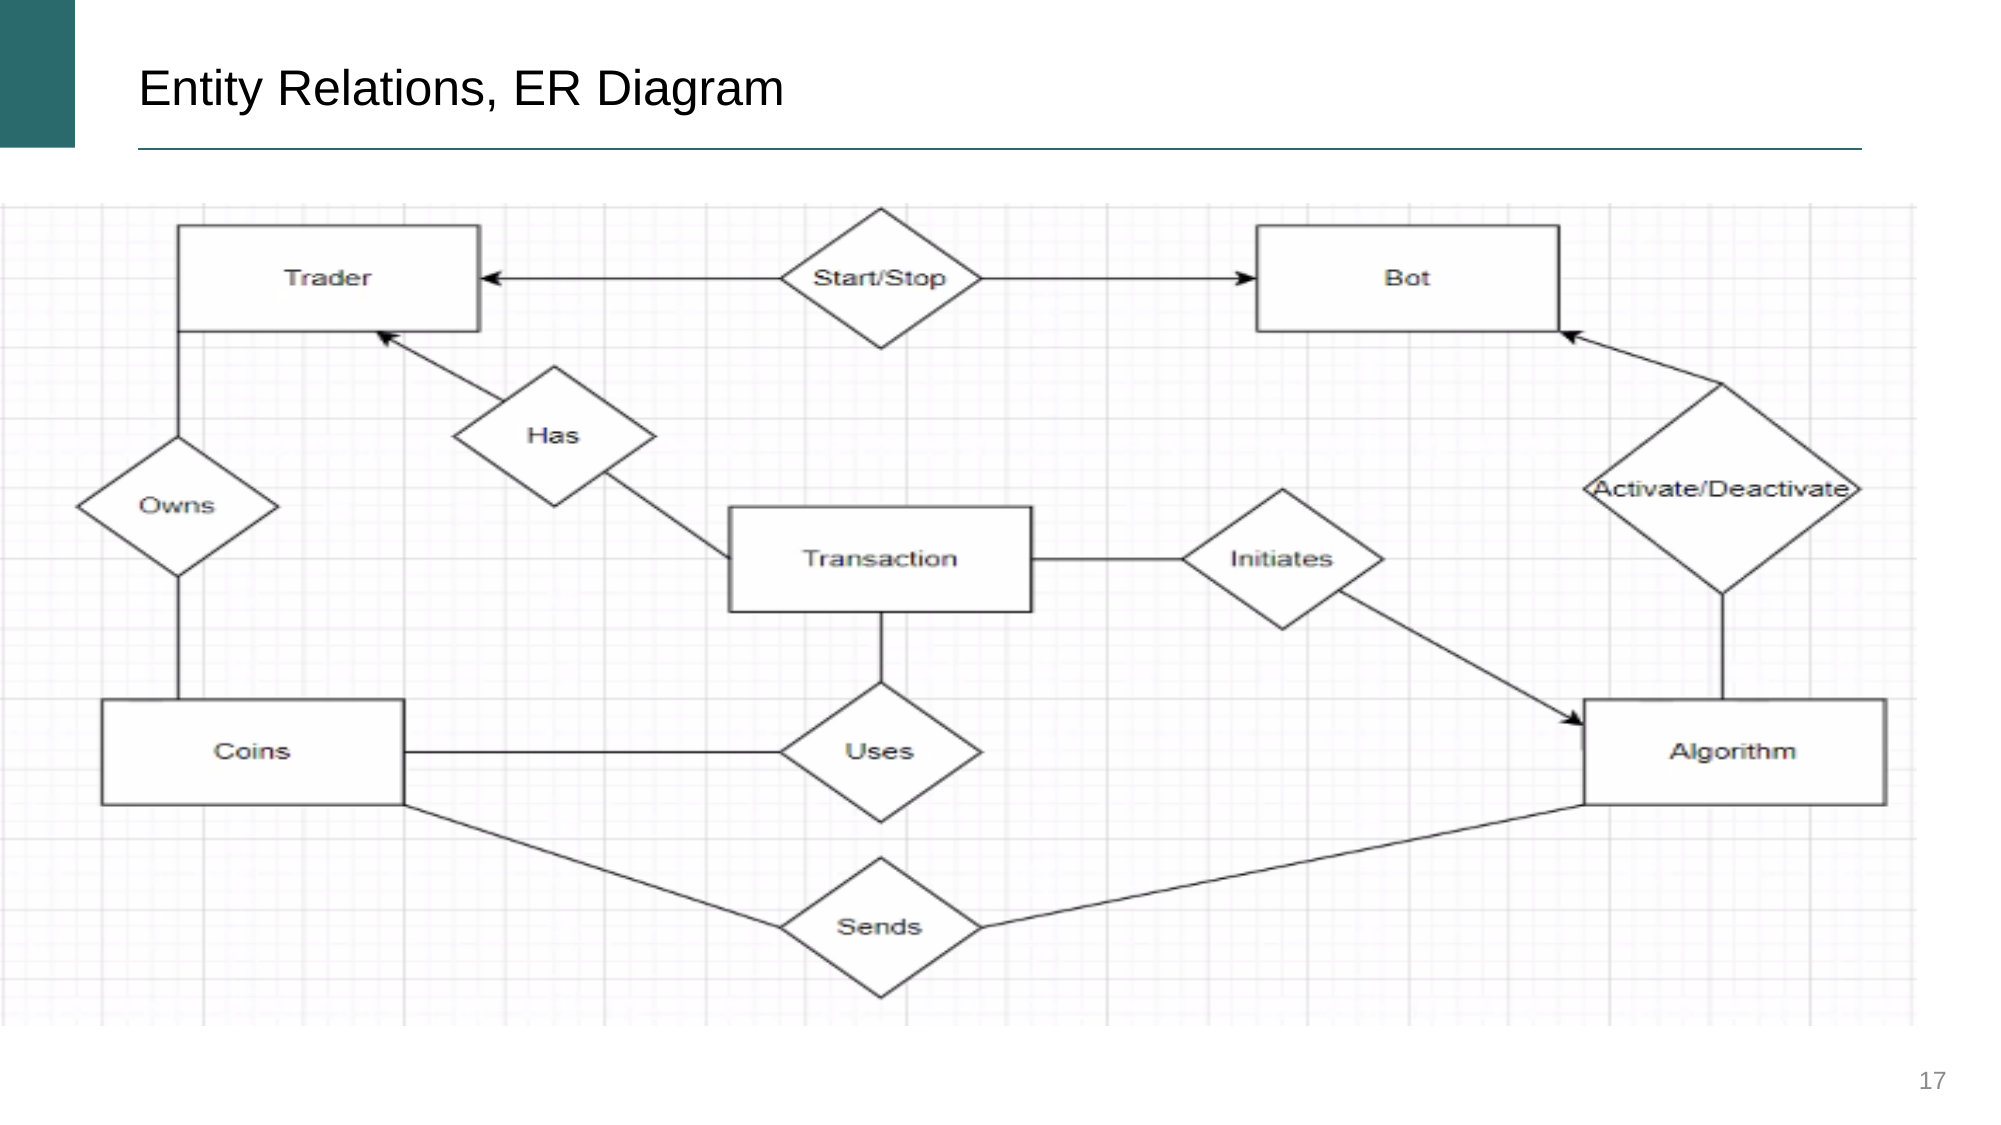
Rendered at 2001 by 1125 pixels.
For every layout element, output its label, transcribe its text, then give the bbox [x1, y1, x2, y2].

slide_number 17 [1511, 1042, 1962, 1103]
picture [0, 203, 1917, 1026]
title Entity Relations, ER Diagram [138, 1, 1866, 170]
